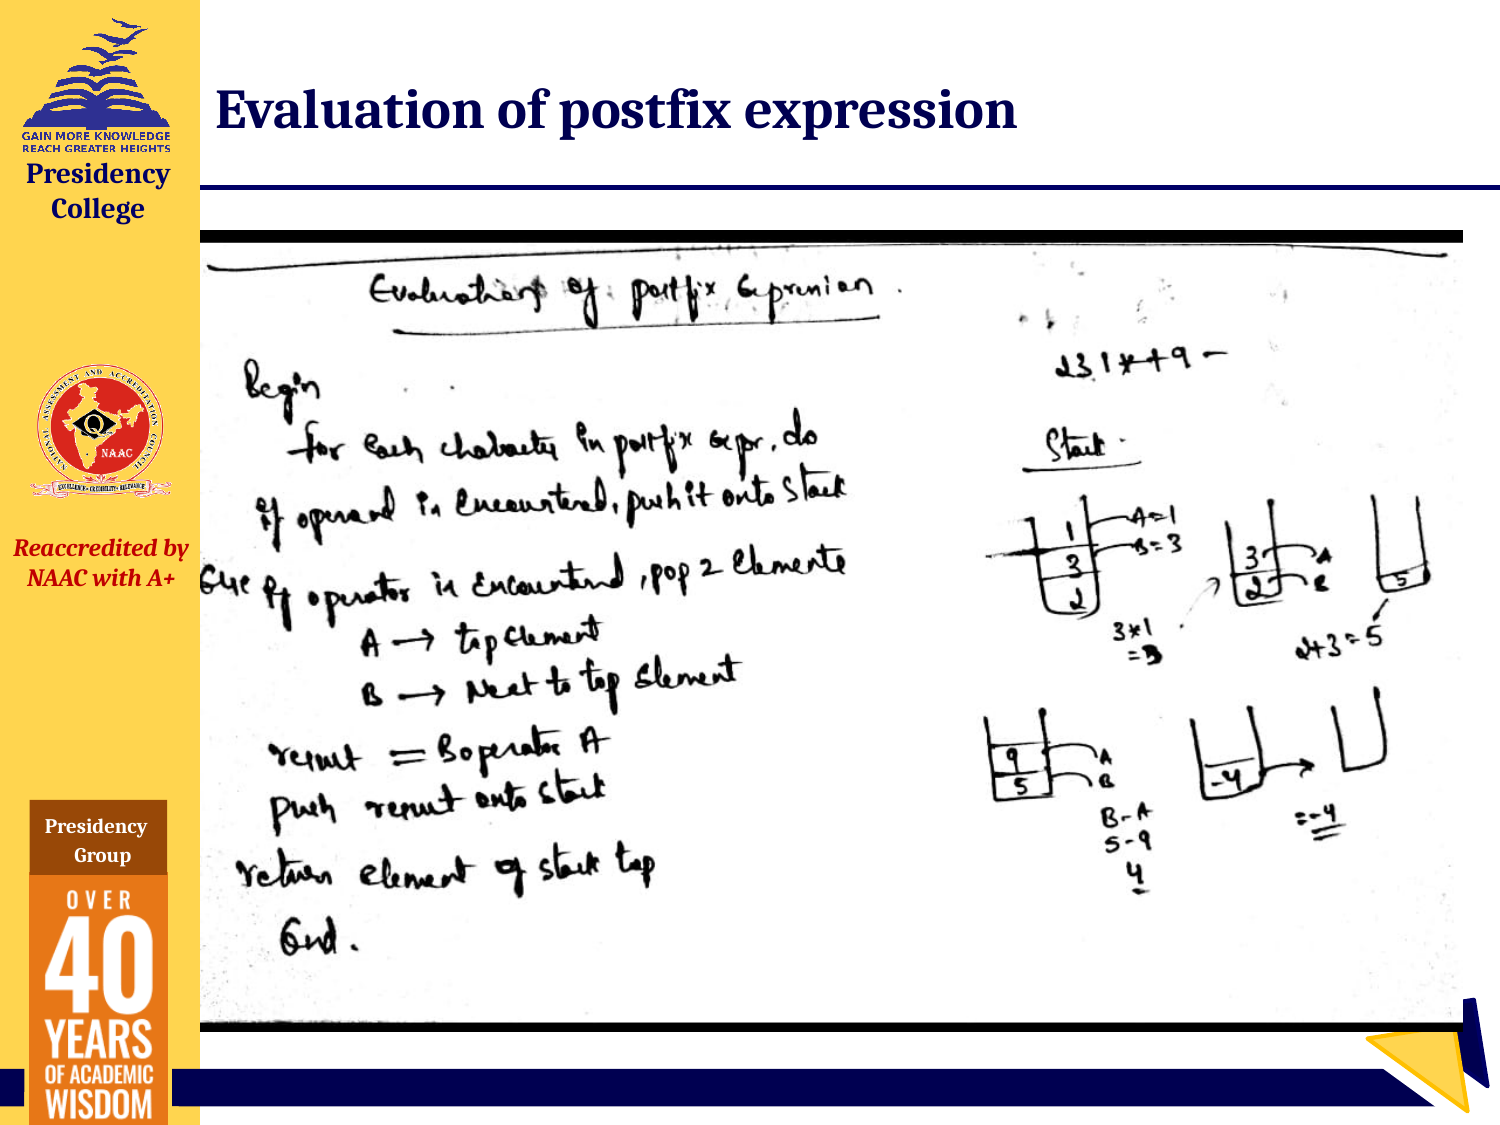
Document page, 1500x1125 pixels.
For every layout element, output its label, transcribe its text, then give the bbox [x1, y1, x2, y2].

picture [29, 875, 168, 1125]
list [199, 230, 1463, 1032]
picture [24, 362, 179, 501]
picture [22, 18, 170, 152]
title Evaluation of postfix expression [200, 37, 1463, 175]
